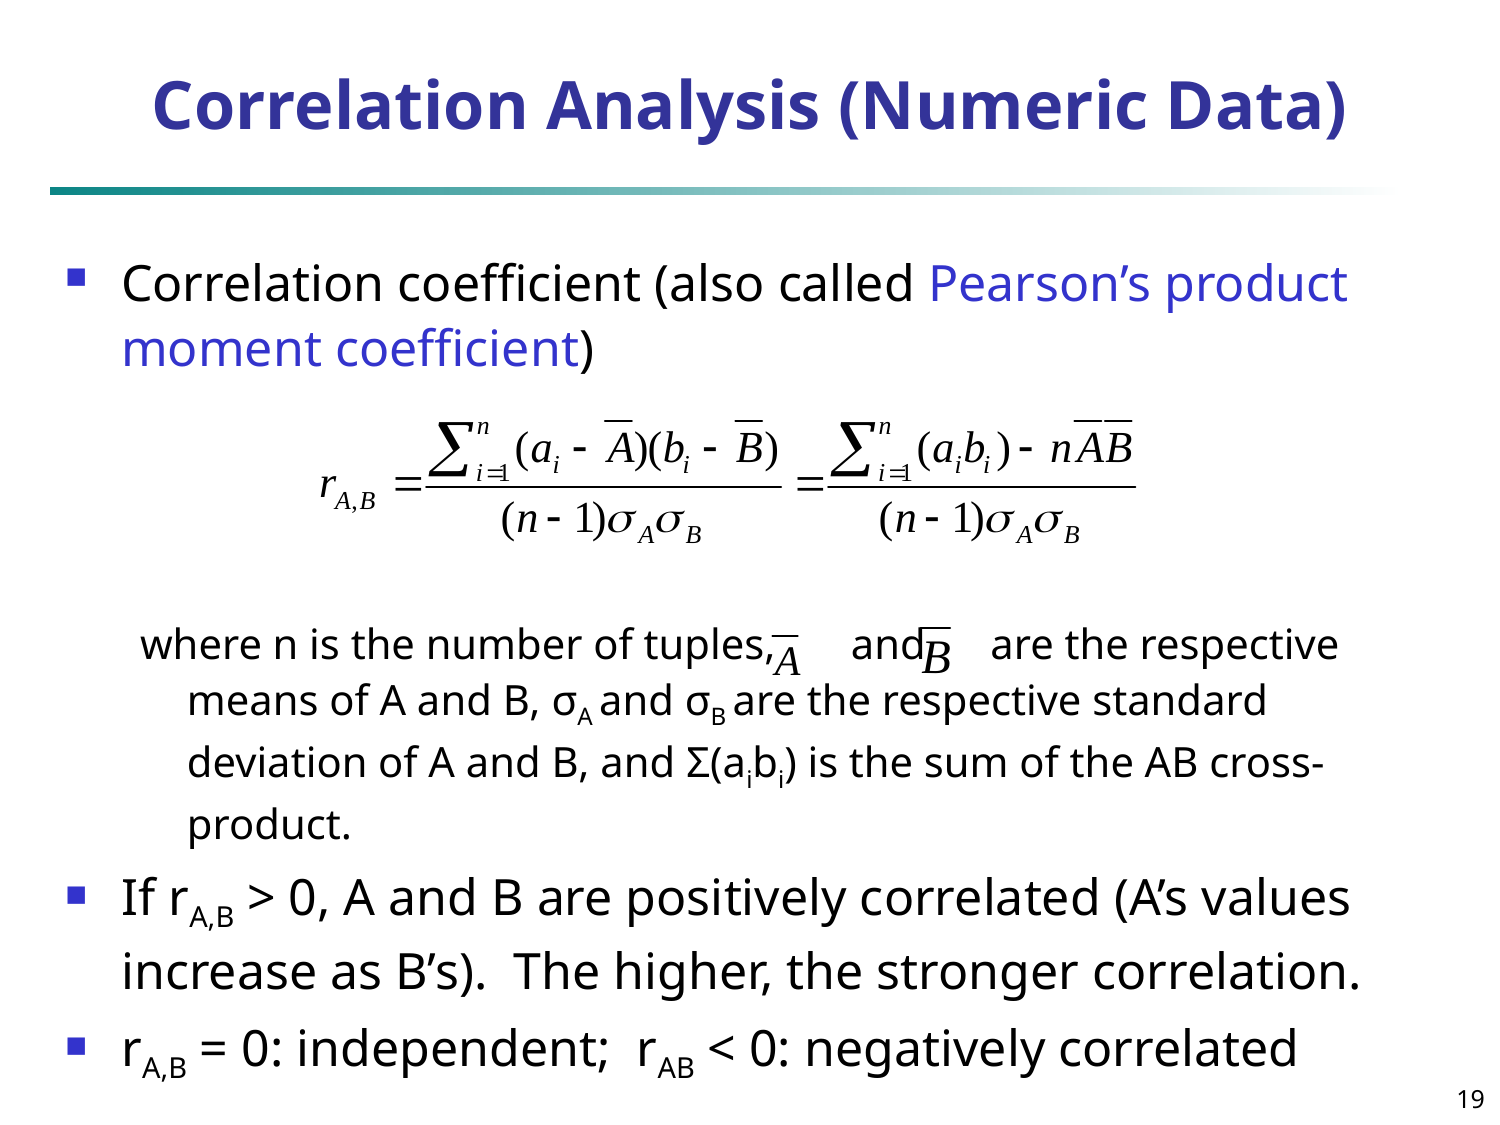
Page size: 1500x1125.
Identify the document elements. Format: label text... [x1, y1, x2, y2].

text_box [912, 616, 962, 682]
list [765, 625, 808, 683]
list Correlation coefficient (also called Pearson’s product moment coefficient) where n is the number of tuples, and are the respective means of A and B, σA and σB are the respective standard deviation of A and B, and Σ(aibi) is the sum of the AB cross-product. If rA,B > 0, A and B are positively correlated (A’s values increase as B’s). The higher, the stronger correlation. rA,B = 0: independent; rAB < 0: negatively correlated [50, 237, 1450, 1063]
title Correlation Analysis (Numeric Data) [0, 50, 1500, 150]
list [312, 405, 1147, 554]
slide_number 19 [1187, 1062, 1500, 1125]
